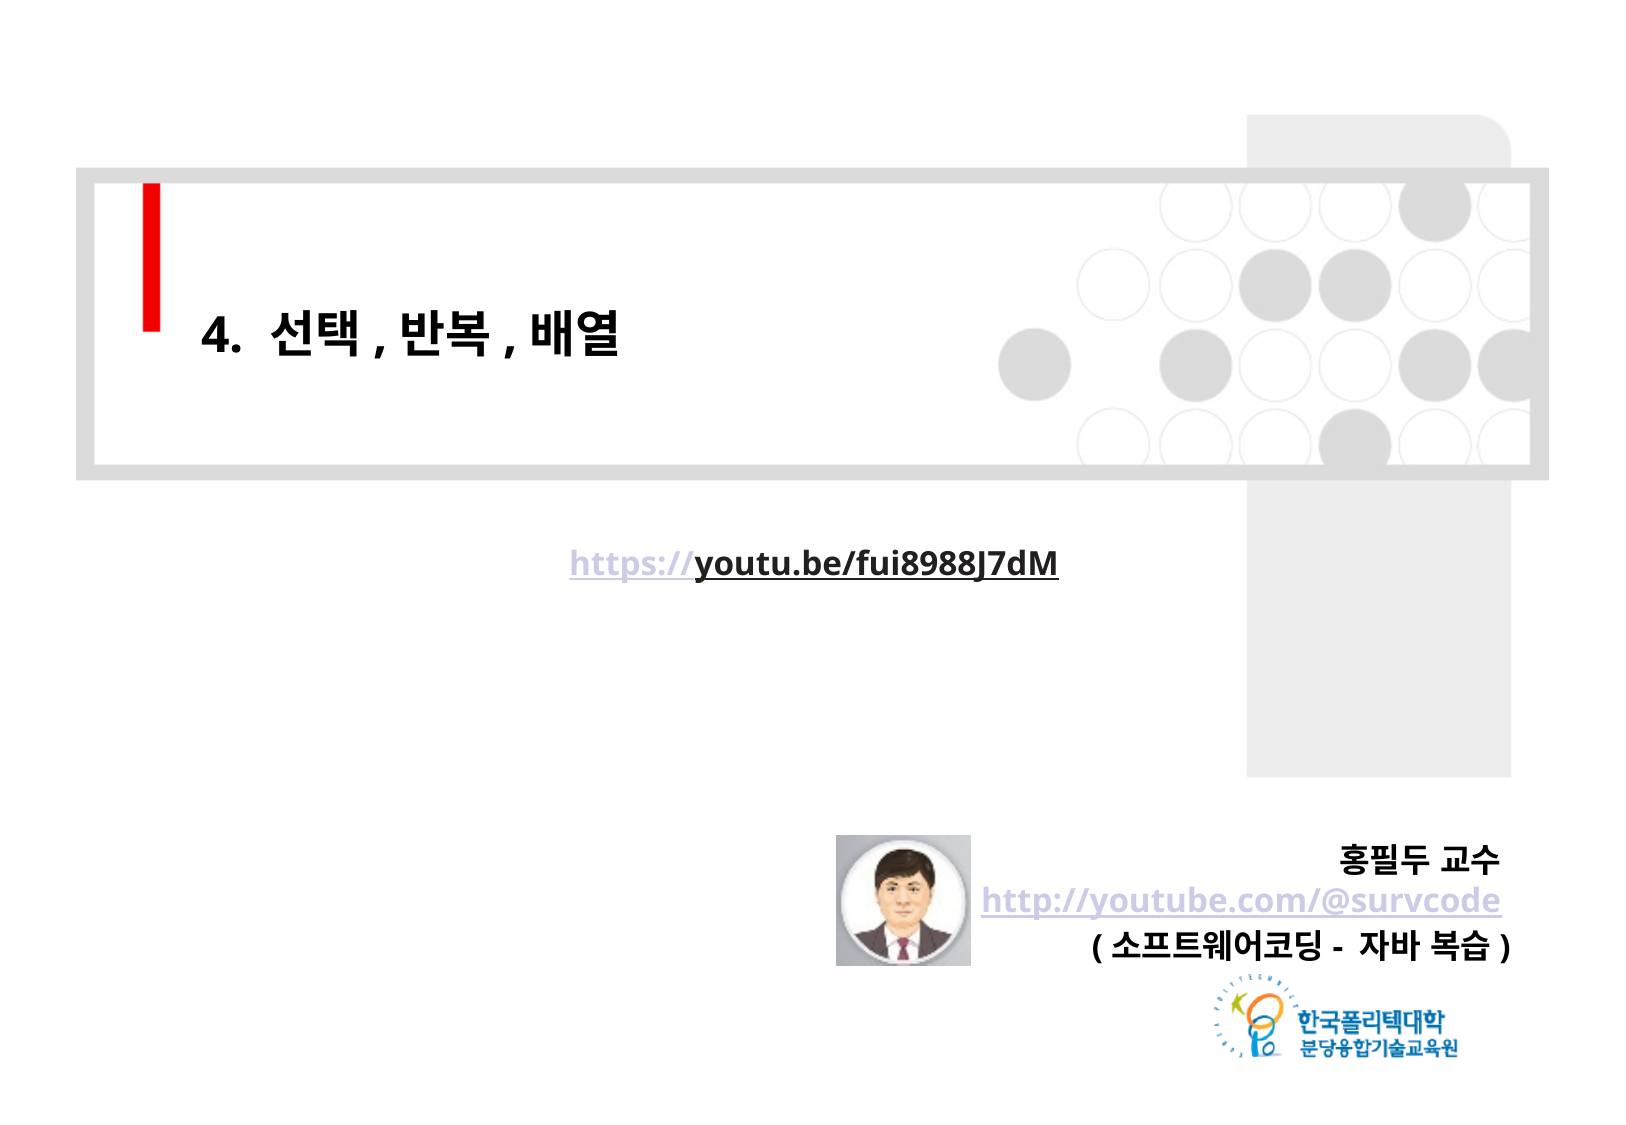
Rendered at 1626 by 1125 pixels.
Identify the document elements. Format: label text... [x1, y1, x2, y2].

text_box 홍필두 교수 http://youtube.com/@survcode (소프트웨어코딩- 자바 복습) [836, 832, 1526, 973]
picture [76, 7, 1549, 1074]
text_box https://youtu.be/fui8988J7dM [554, 534, 1083, 595]
title 4. 선택,반복,배열 [186, 219, 1507, 433]
